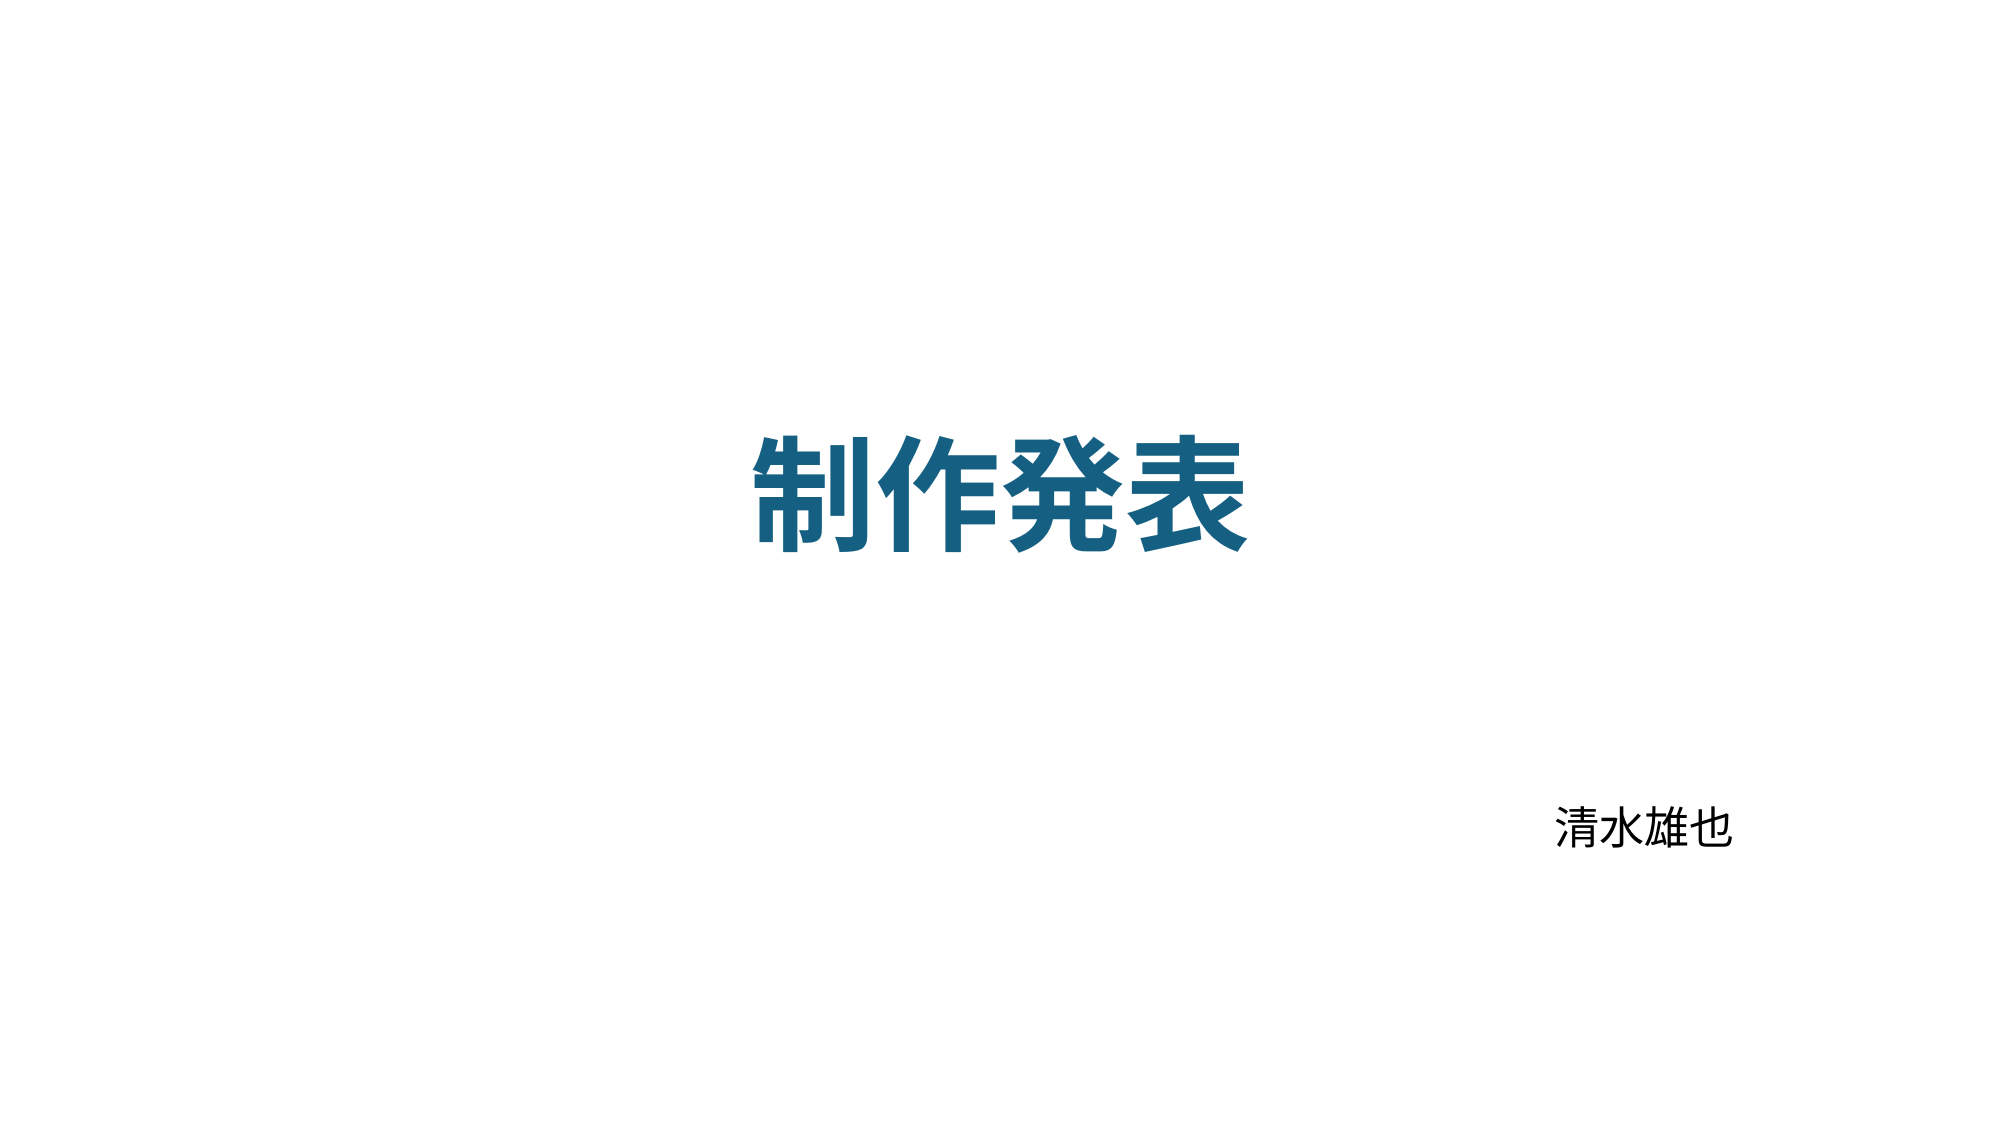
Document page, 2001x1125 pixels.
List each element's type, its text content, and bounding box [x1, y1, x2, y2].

title 制作発表 [249, 184, 1750, 576]
subtitle 清水雄也 [249, 590, 1750, 863]
